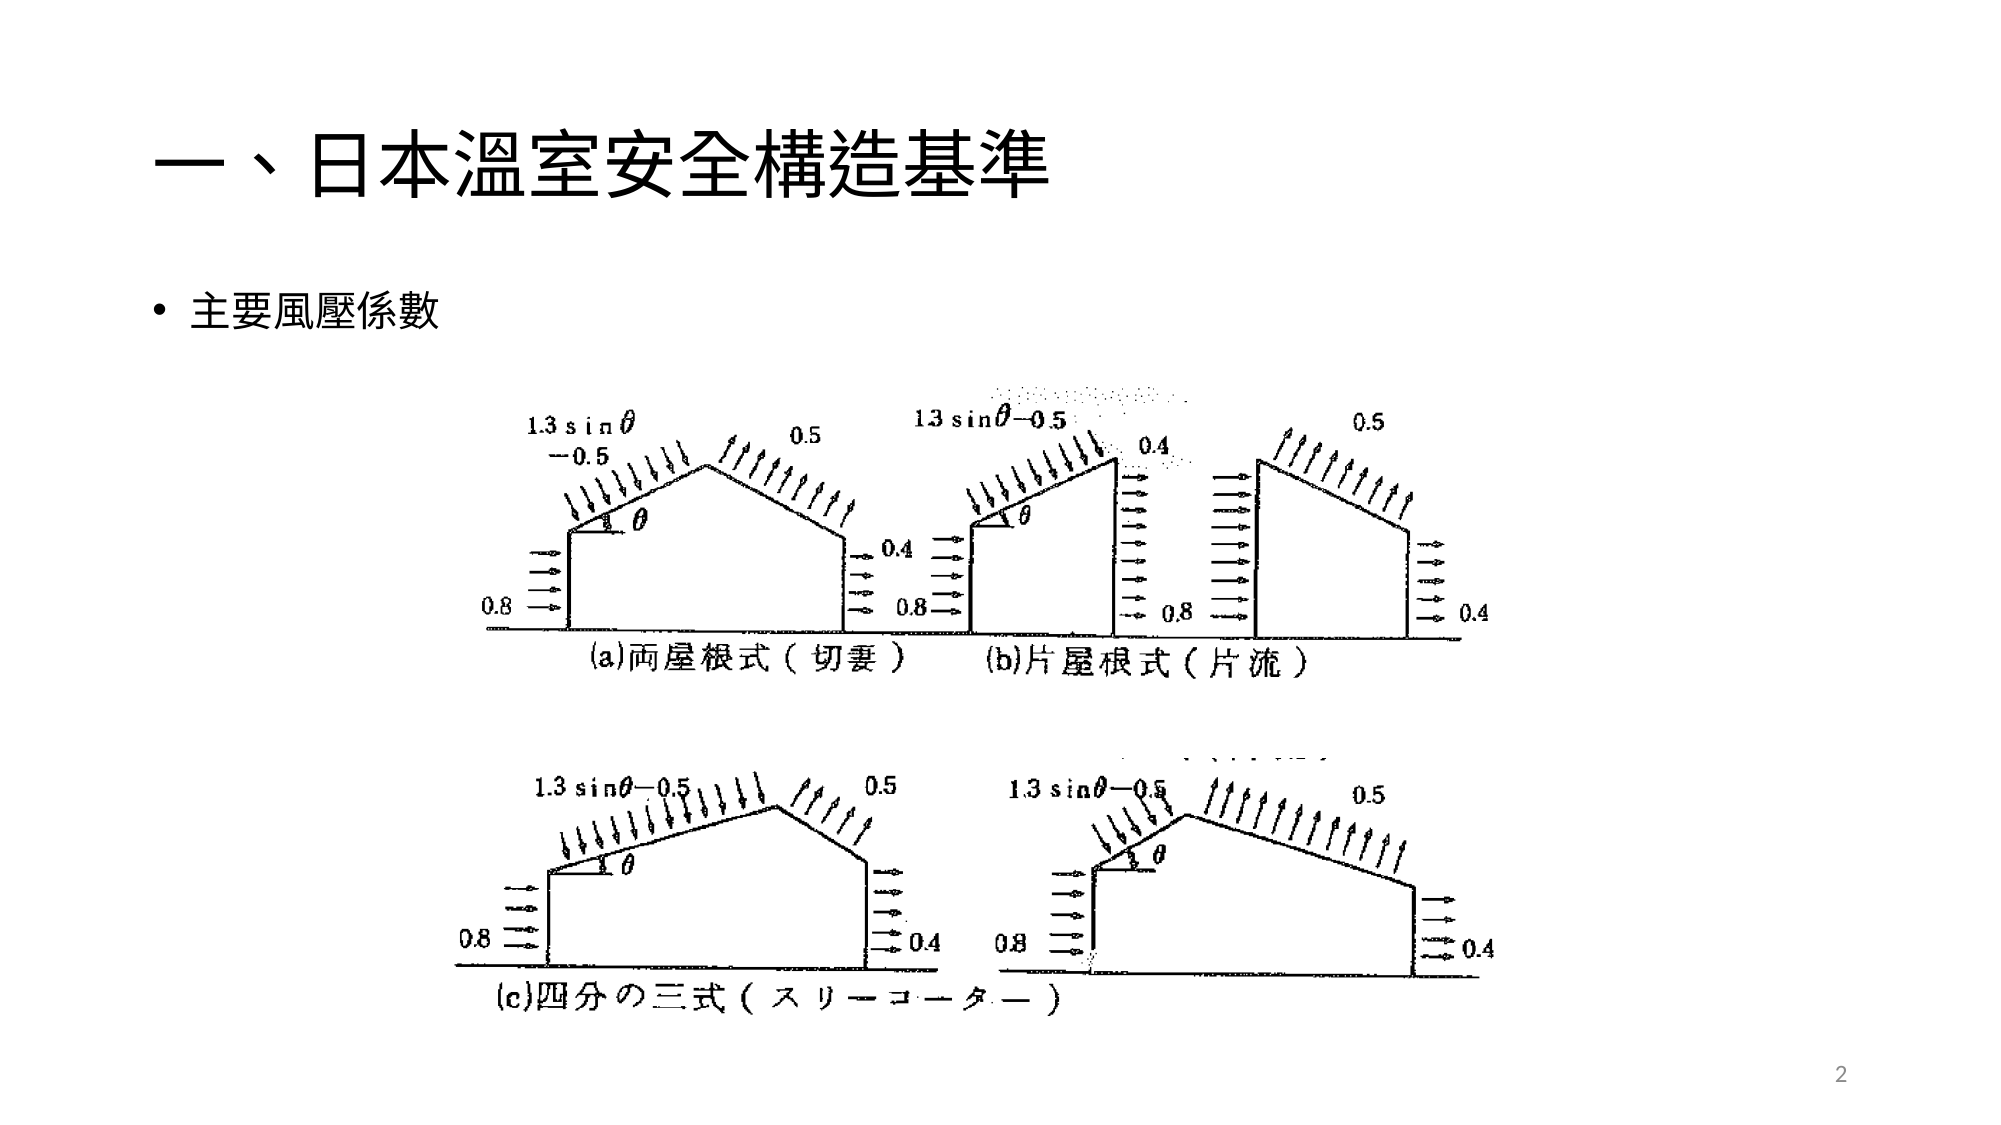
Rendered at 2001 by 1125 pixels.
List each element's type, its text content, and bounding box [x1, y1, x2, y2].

title 一、日本溫室安全構造基準 [137, 59, 1863, 251]
picture [446, 758, 1519, 1022]
list 主要風壓係數 [137, 251, 1863, 1055]
picture [463, 387, 1502, 685]
slide_number 2 [1412, 1055, 1863, 1103]
